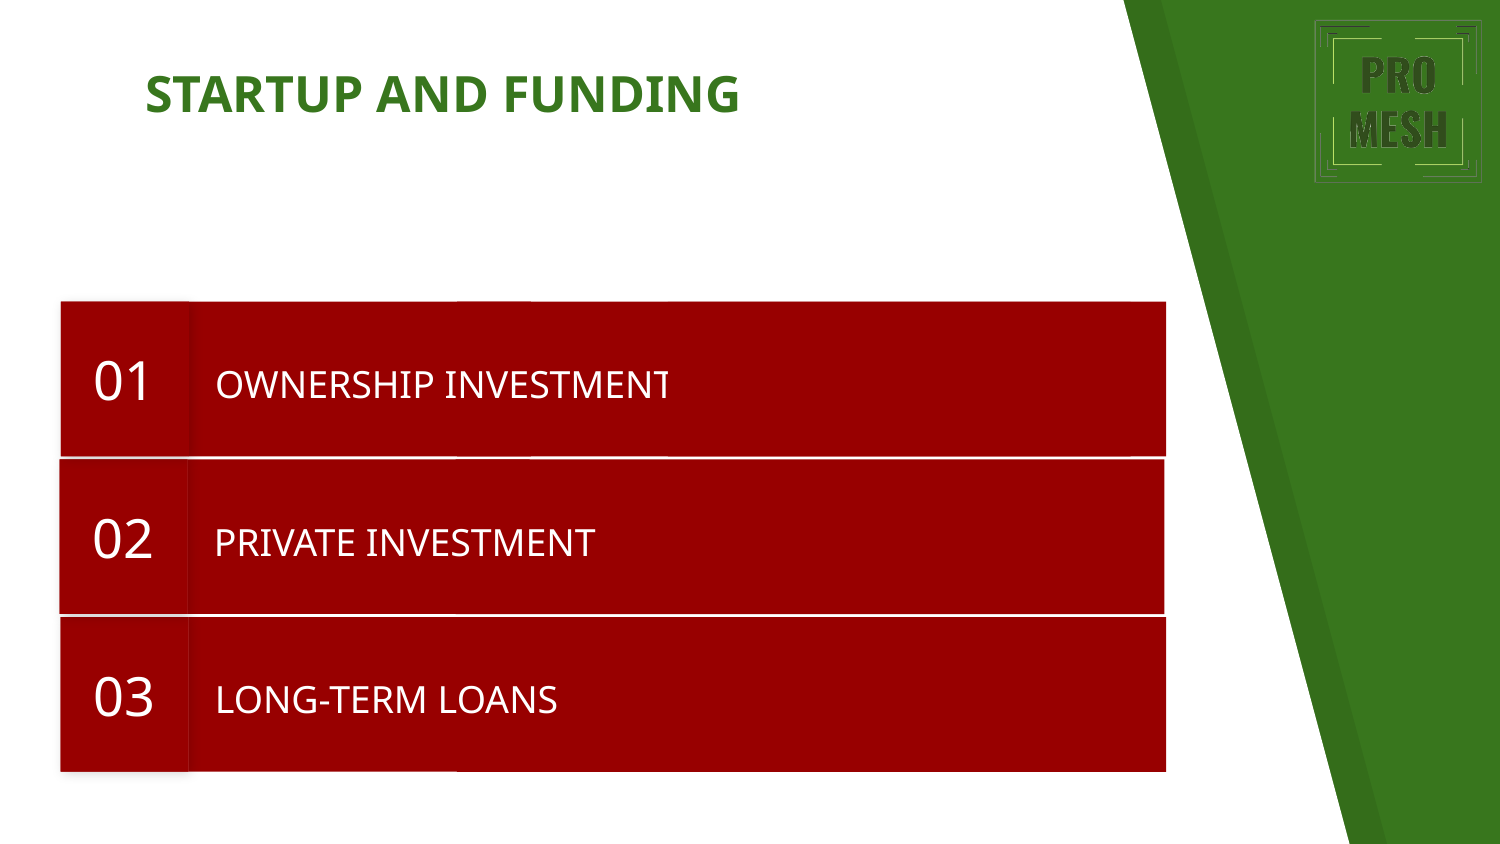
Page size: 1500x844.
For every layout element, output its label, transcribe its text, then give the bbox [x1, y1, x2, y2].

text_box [60, 621, 1167, 773]
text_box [59, 464, 1165, 615]
picture [1314, 19, 1483, 183]
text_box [60, 301, 1167, 457]
title STARTUP AND FUNDING [130, 58, 1004, 138]
